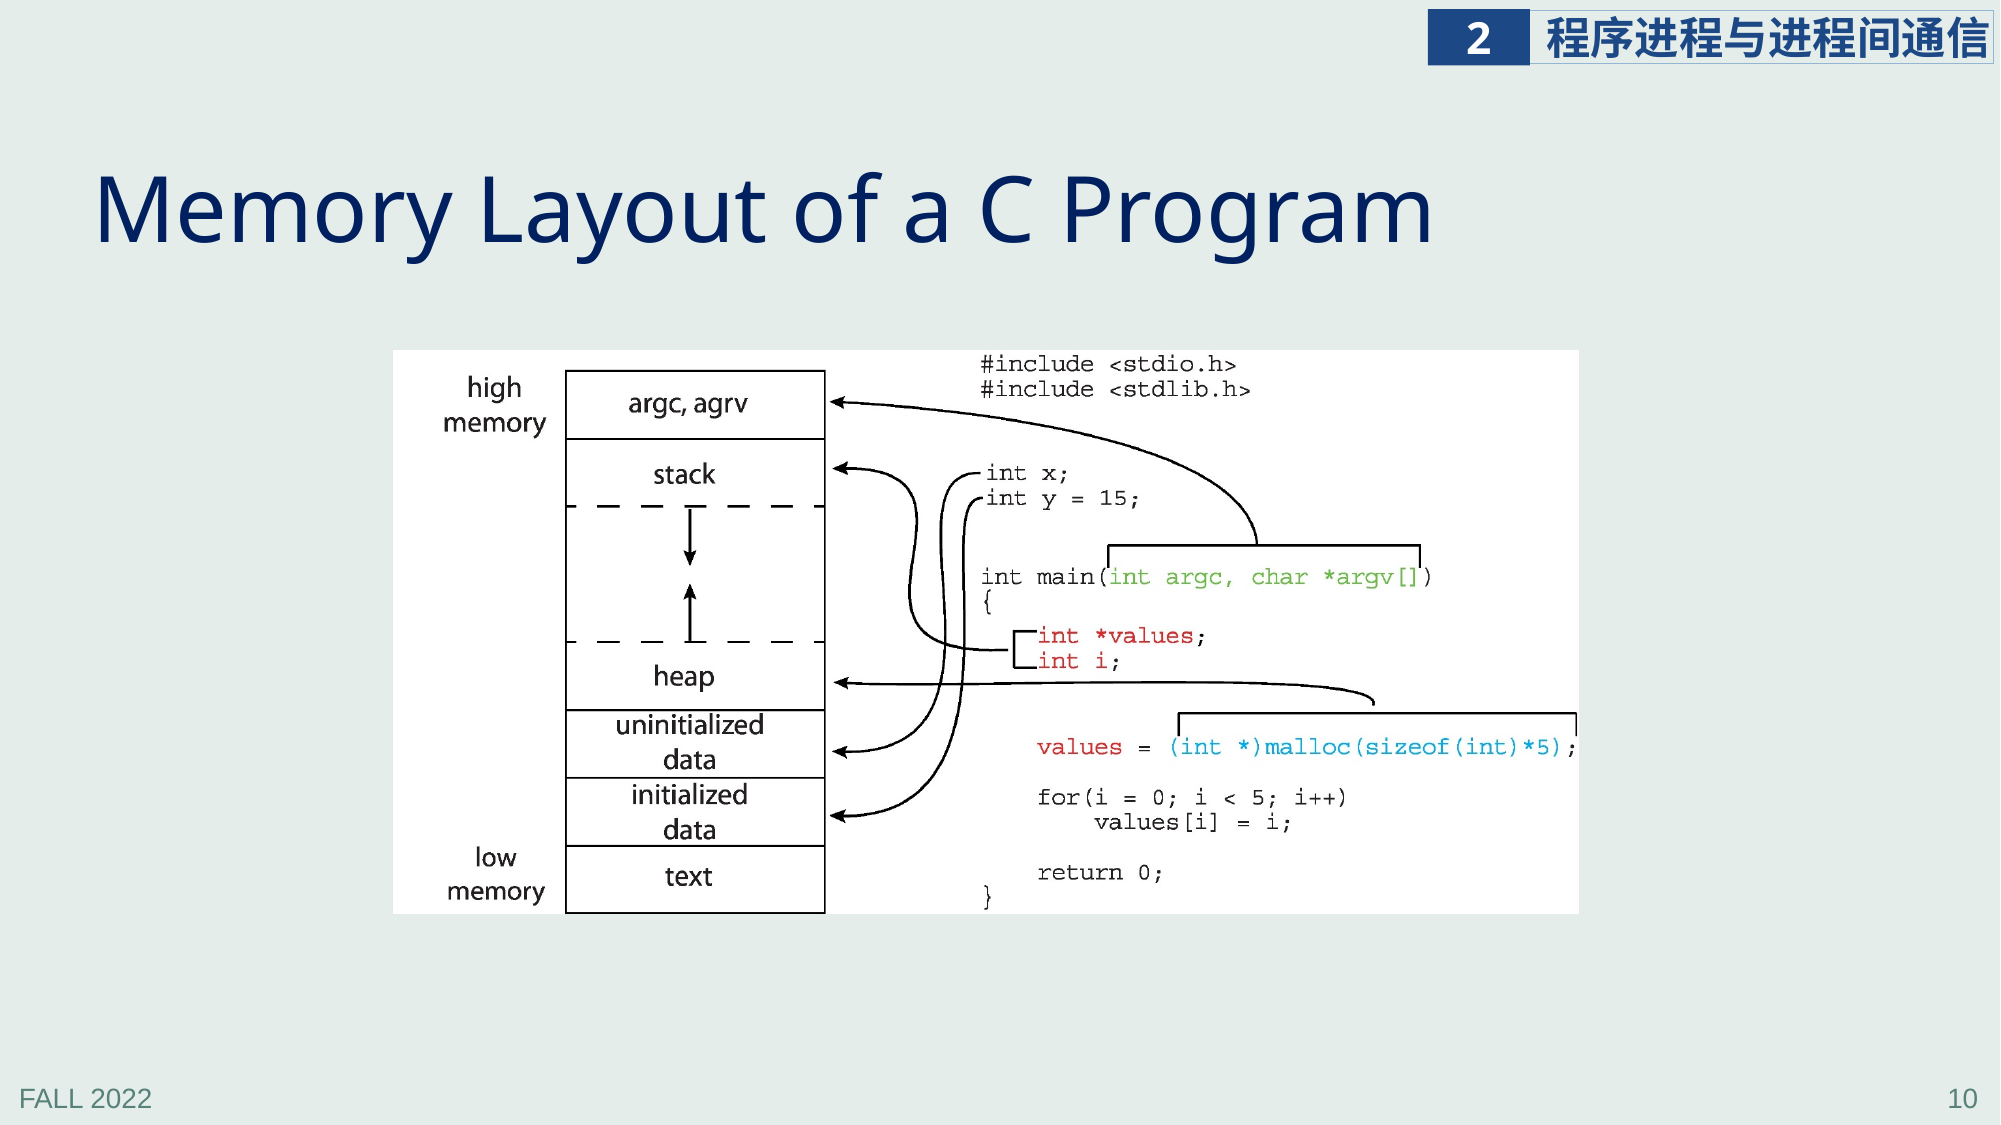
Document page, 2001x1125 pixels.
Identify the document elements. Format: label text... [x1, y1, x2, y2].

title Memory Layout of a C Program [81, 165, 1699, 261]
picture [392, 349, 1579, 914]
